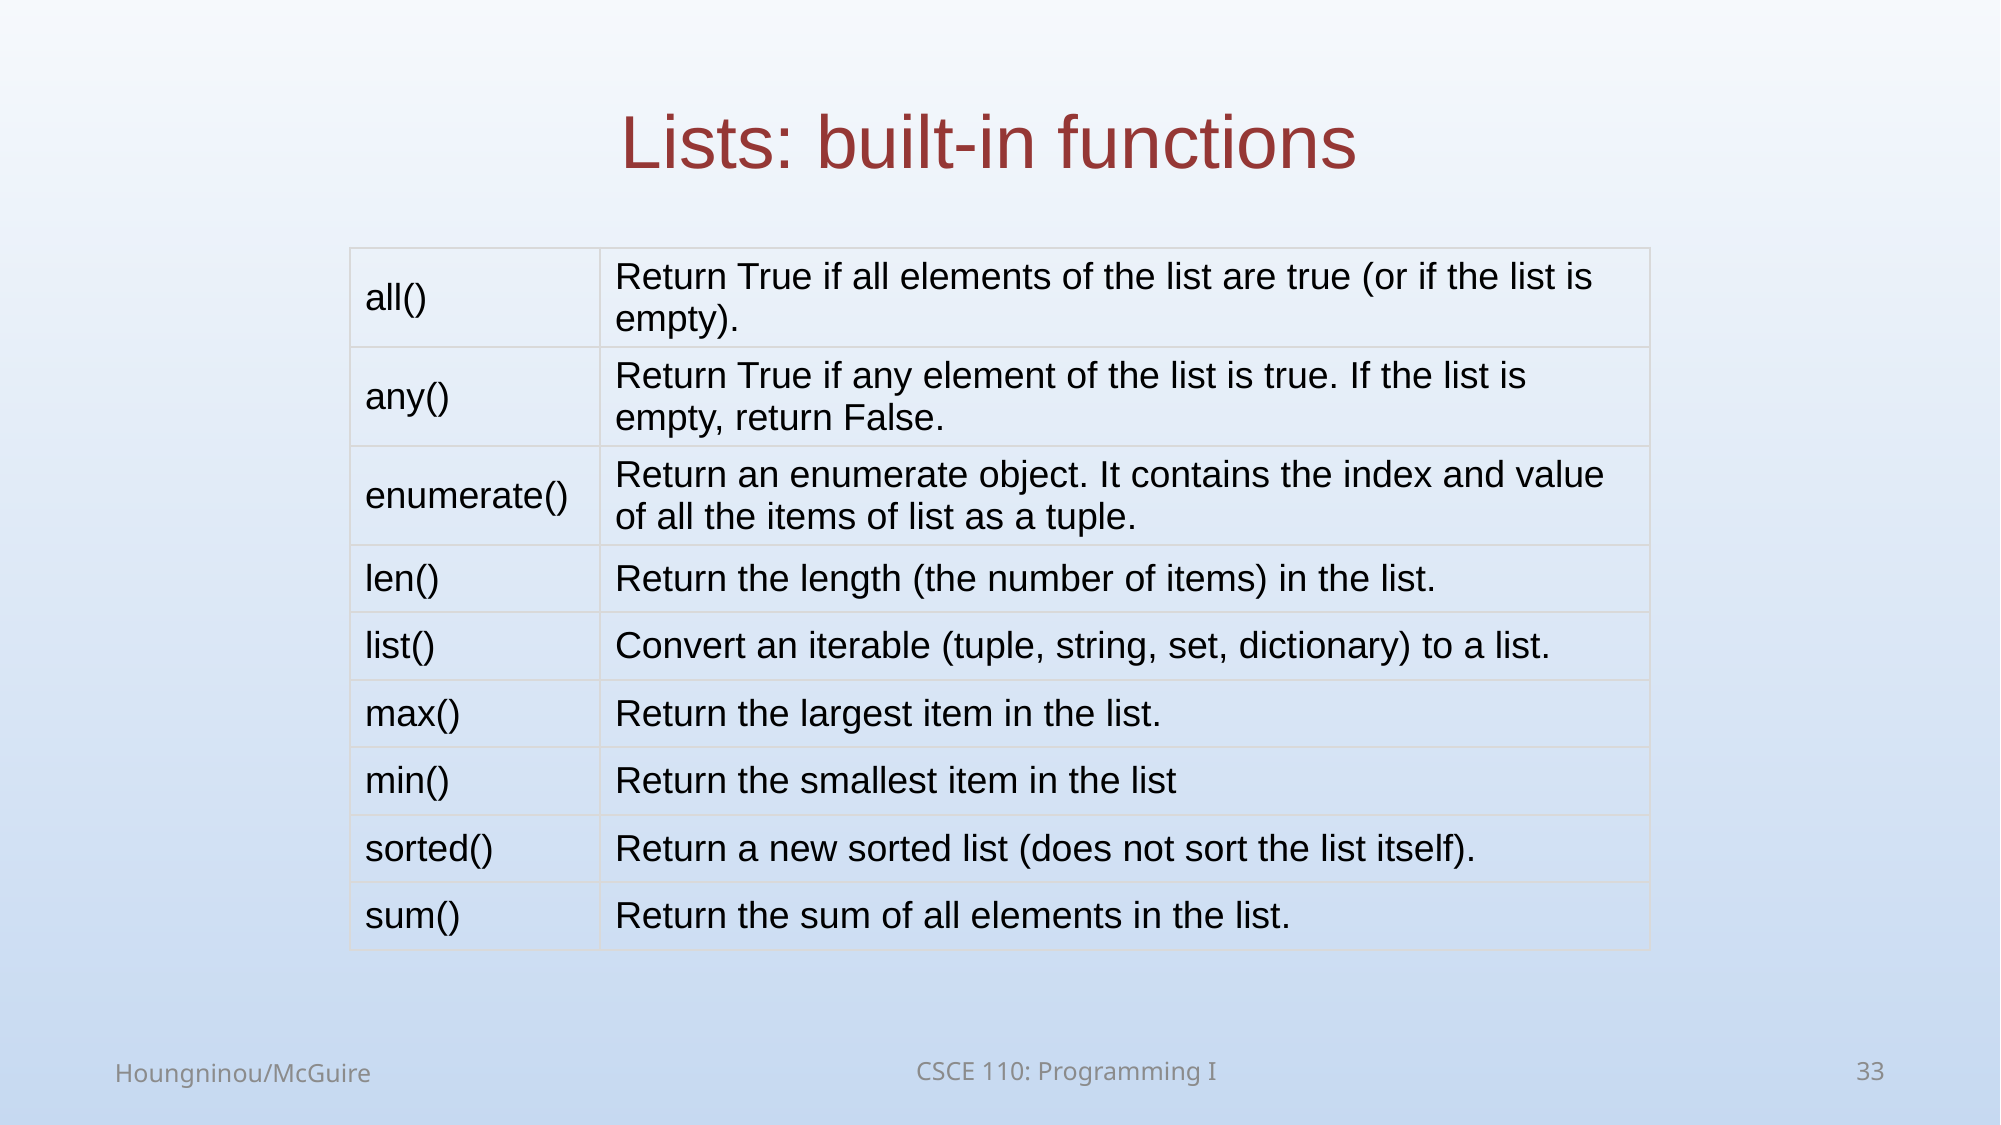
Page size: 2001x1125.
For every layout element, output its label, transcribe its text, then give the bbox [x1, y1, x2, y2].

table_cell Return the largest item in the list. [601, 681, 1649, 746]
table_cell list() [351, 613, 599, 679]
table_cell Convert an iterable (tuple, string, set, dictionary) to a list. [601, 613, 1649, 679]
table_cell enumerate() [351, 447, 599, 544]
table_cell Return True if any element of the list is true. If the list is empty, return False. [601, 348, 1649, 445]
slide_number 33 [1450, 1042, 1900, 1103]
table_cell Return the smallest item in the list [601, 748, 1649, 814]
footer CSCE 110: Programming I [683, 1042, 1450, 1103]
title Lists: built-in functions [99, 45, 1900, 233]
table_cell min() [351, 748, 599, 814]
table_cell sum() [351, 883, 599, 949]
table_cell Return the sum of all elements in the list. [601, 883, 1649, 949]
table_cell Return a new sorted list (does not sort the list itself). [601, 816, 1649, 881]
table_header Return True if all elements of the list are true (or if the list is empty). [601, 249, 1649, 346]
table_cell Return the length (the number of items) in the list. [601, 546, 1649, 611]
table_cell sorted() [351, 816, 599, 881]
table_cell Return an enumerate object. It contains the index and value of all the items of list as a tuple. [601, 447, 1649, 544]
table_header all() [351, 249, 599, 346]
table_cell len() [351, 546, 599, 611]
slide_number Houngninou/McGuire [99, 1042, 567, 1103]
table_cell max() [351, 681, 599, 746]
table_cell any() [351, 348, 599, 445]
